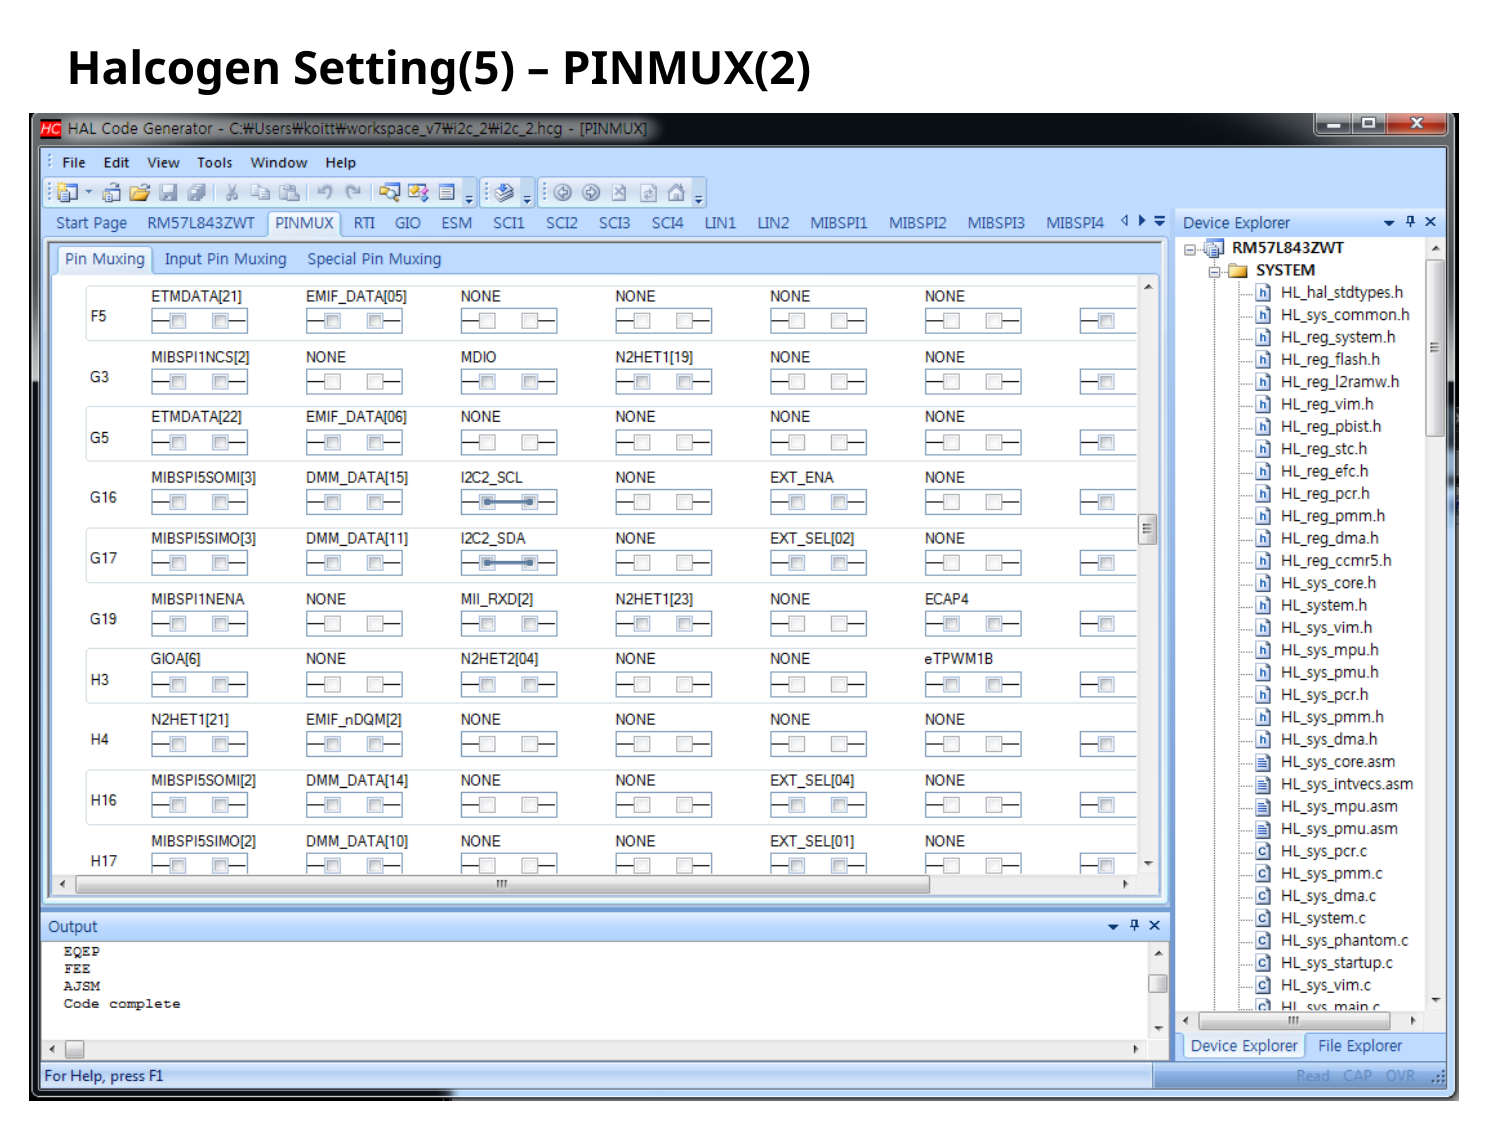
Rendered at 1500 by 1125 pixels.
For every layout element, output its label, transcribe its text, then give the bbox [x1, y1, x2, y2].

text_box Halcogen Setting(5) – PINMUX(2) [51, 30, 1423, 101]
picture [29, 113, 1459, 1101]
